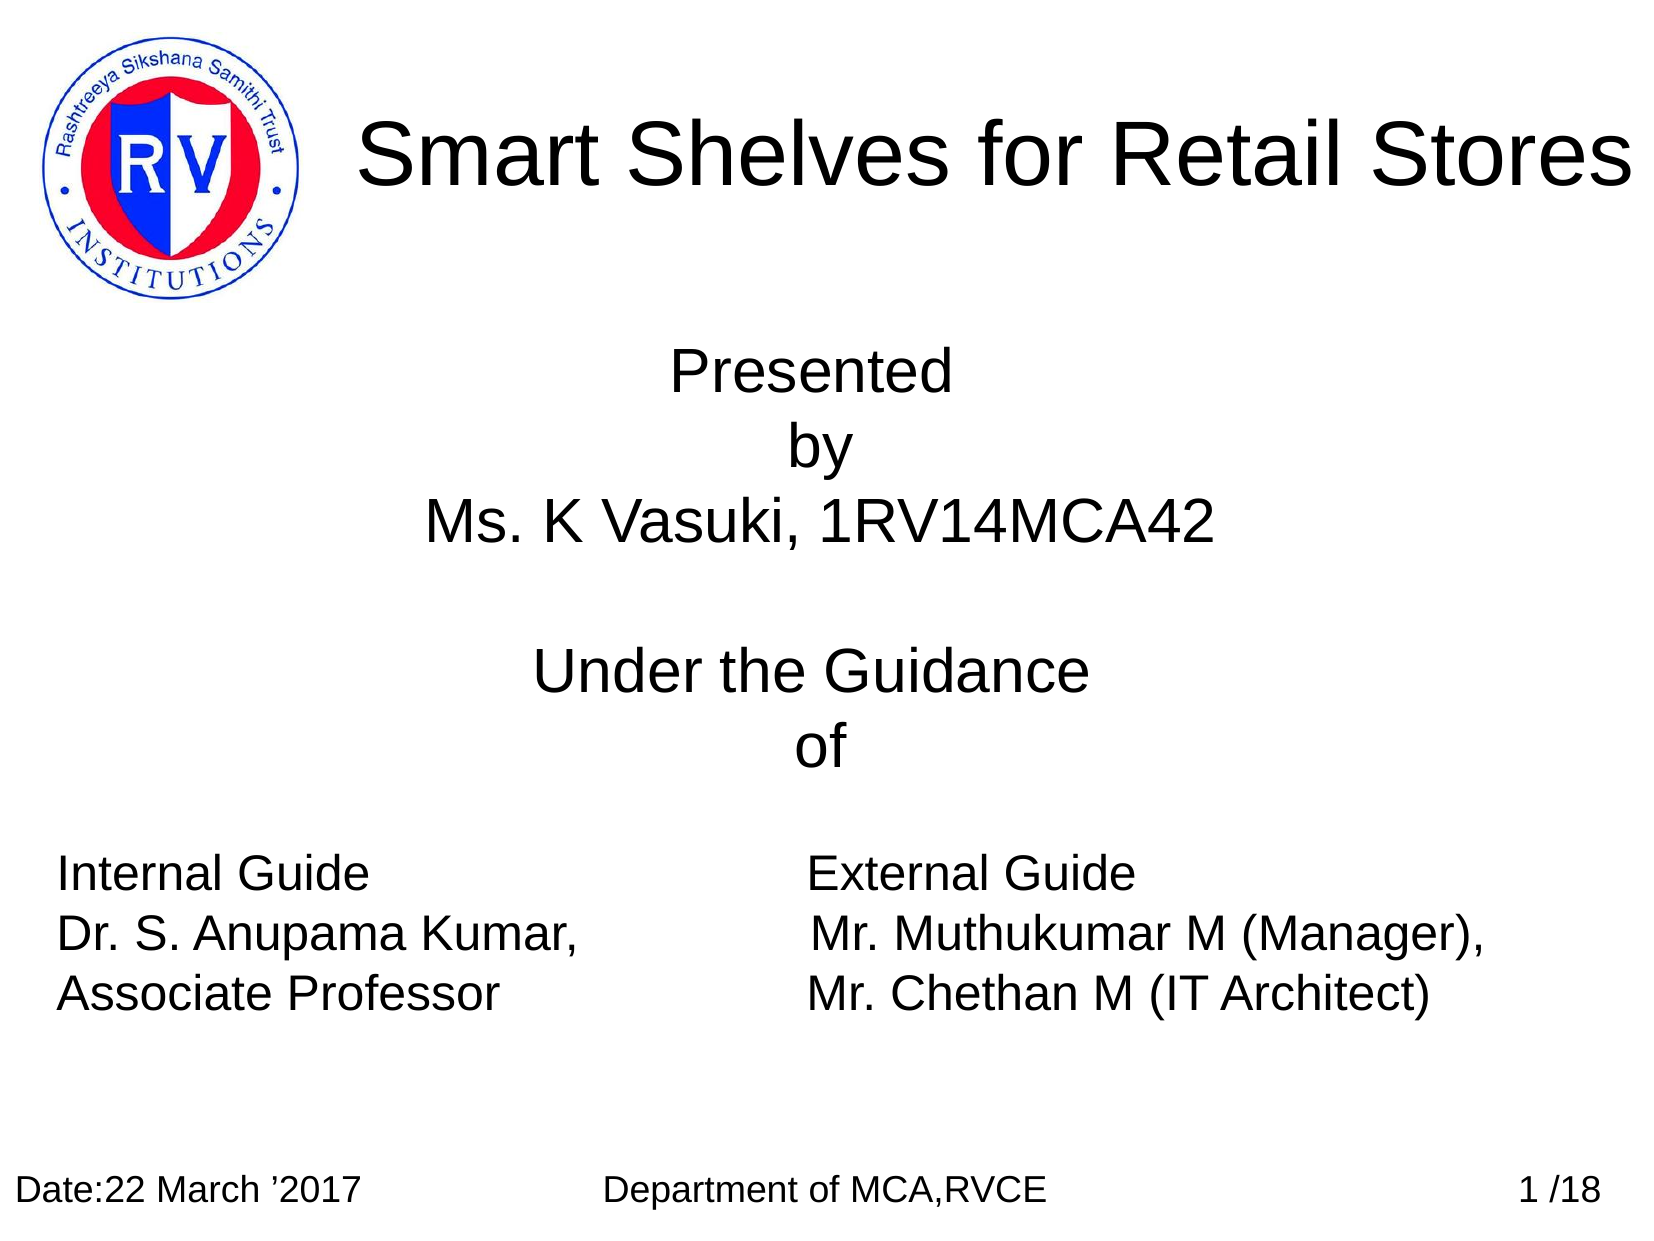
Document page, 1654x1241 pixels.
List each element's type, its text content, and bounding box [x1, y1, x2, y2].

picture [39, 32, 304, 303]
text_box Smart Shelves for Retail Stores [307, 45, 1654, 252]
text_box Presented by Ms. K Vasuki, 1RV14MCA42 Under the Guidance of [76, 270, 1565, 832]
text_box Internal Guide External Guide Dr. S. Anupama Kumar, Mr. Muthukumar M (Manager), Associate Professor Mr. Chethan M (IT Architect) [41, 832, 1654, 1098]
text_box Date:22 March ’2017 Department of MCA,RVCE 1 /18 [0, 1157, 1630, 1215]
